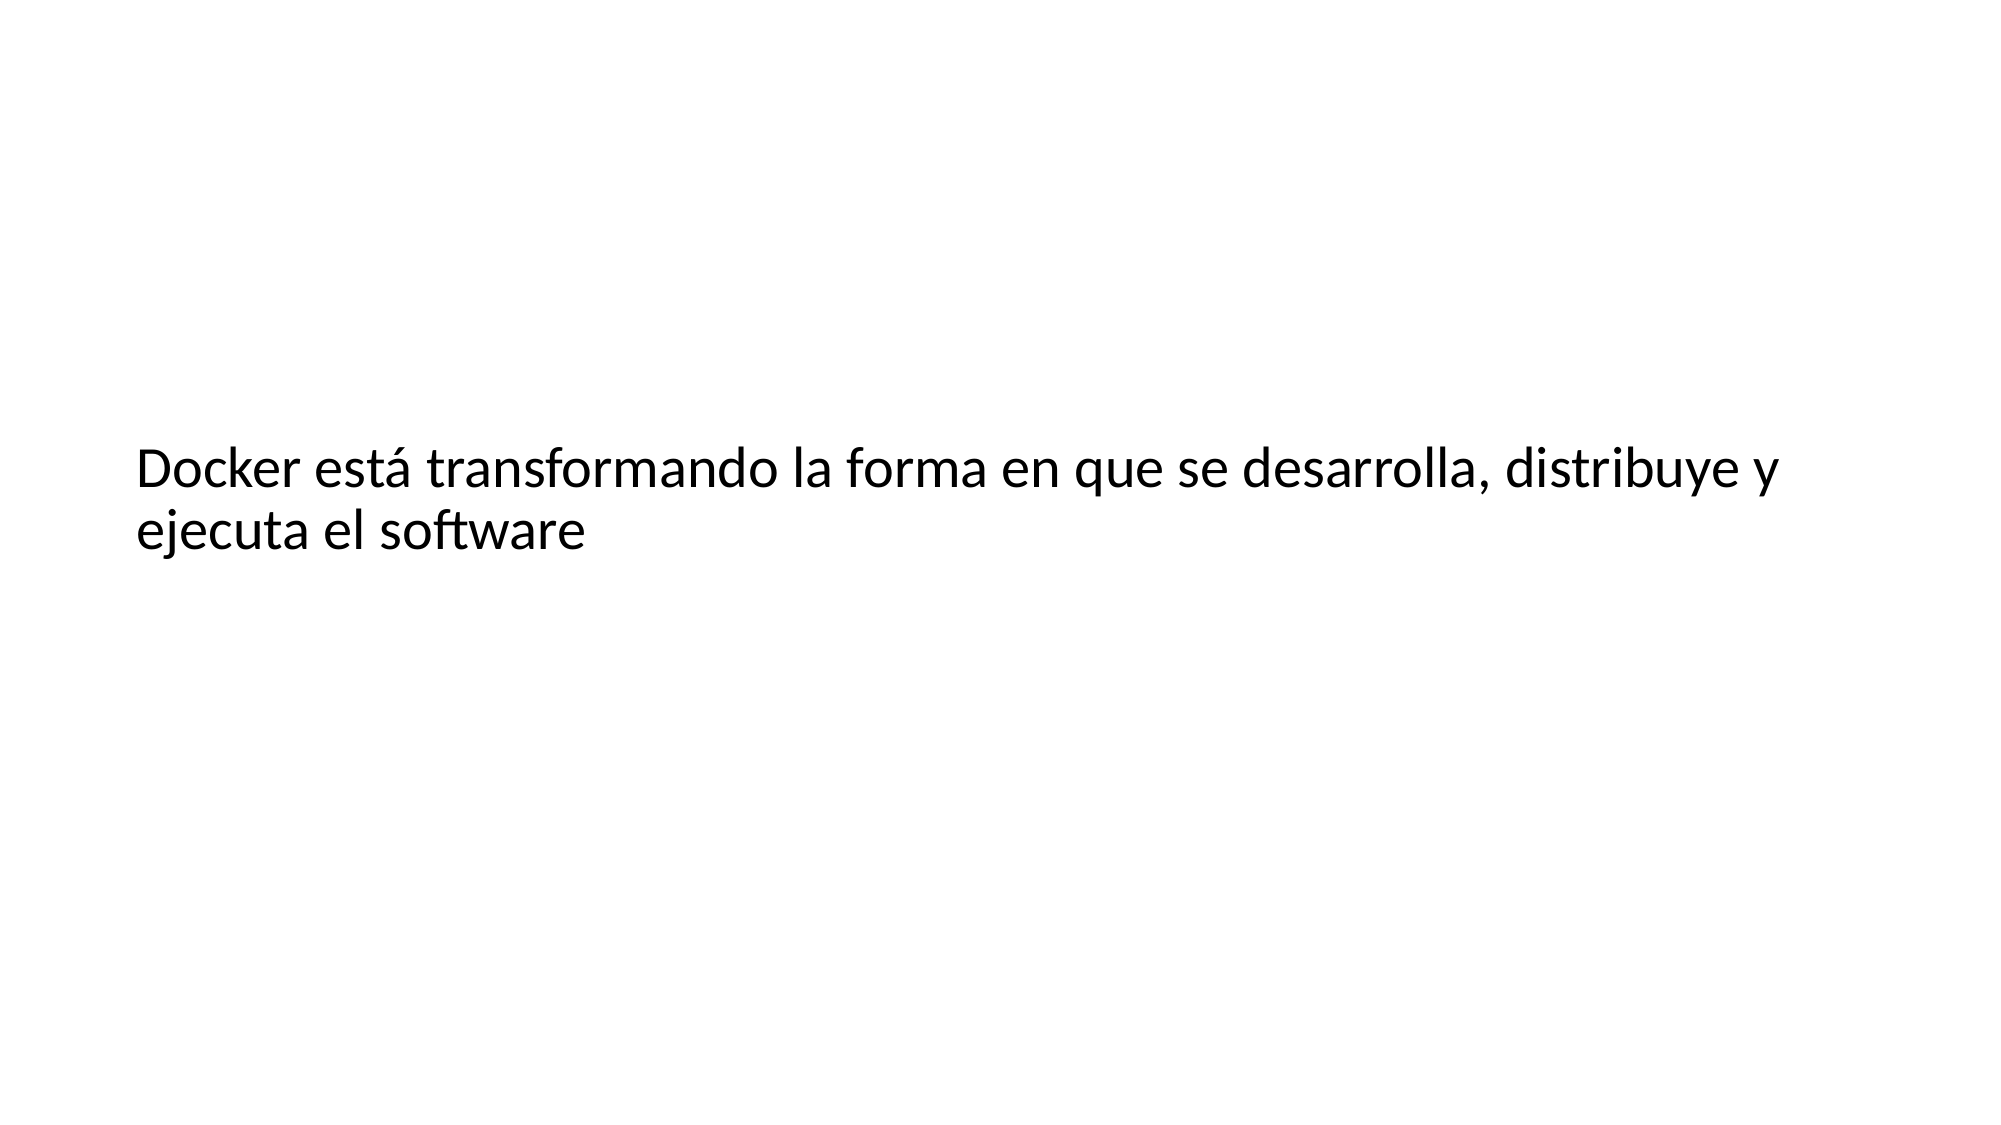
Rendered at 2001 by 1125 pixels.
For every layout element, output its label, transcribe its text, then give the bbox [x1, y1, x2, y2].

list Docker está transformando la forma en que se desarrolla, distribuye y ejecuta el software [121, 429, 1847, 634]
